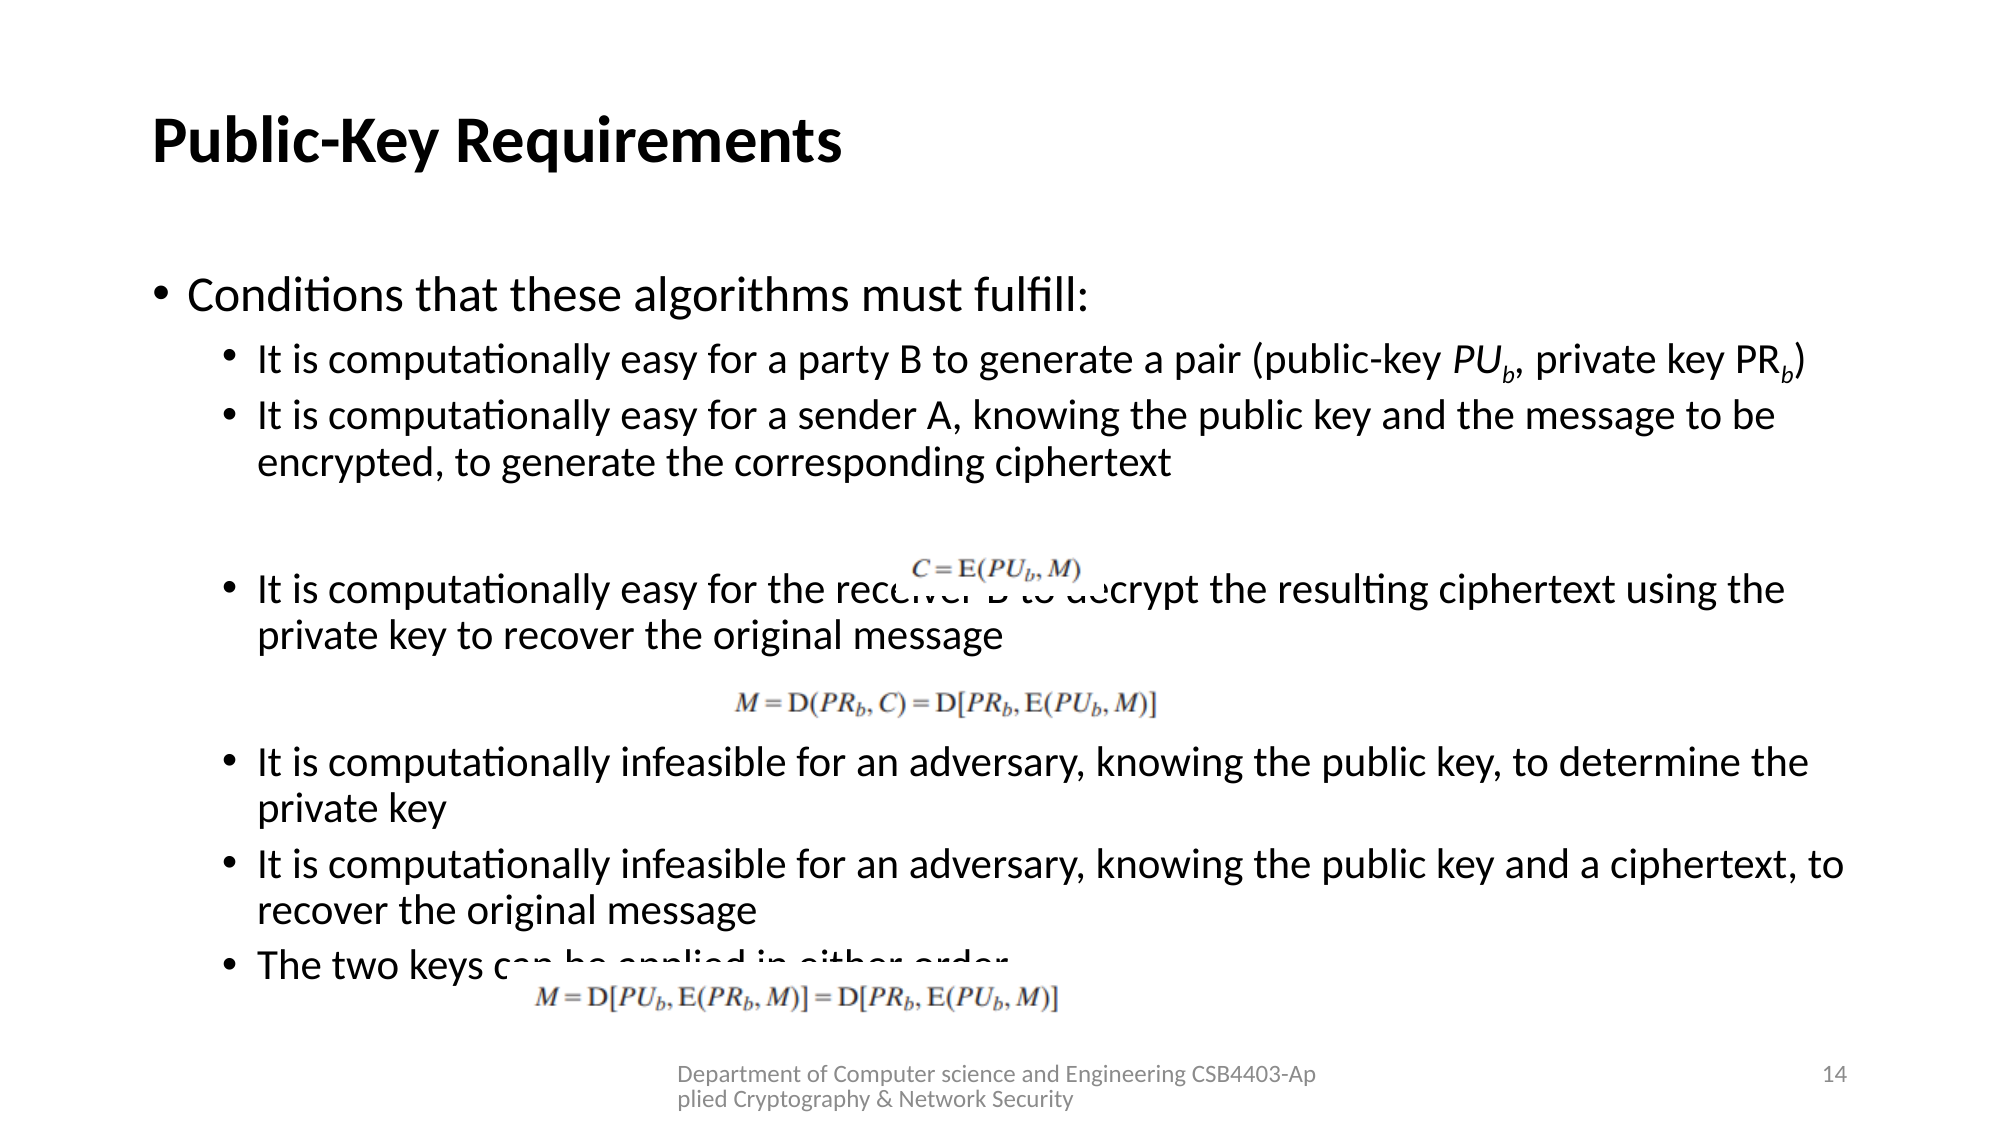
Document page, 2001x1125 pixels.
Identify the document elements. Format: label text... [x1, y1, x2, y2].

title Public-Key Requirements [137, 59, 1863, 222]
footer Department of Computer science and Engineering CSB4403-Applied Cryptography & Network Security [662, 1042, 1338, 1103]
list Conditions that these algorithms must fulfill: It is computationally easy for a party B to generate a pair (public-key PUb, private key PRb) It is computationally easy for a sender A, knowing the public key and the message to be encrypted, to generate the corresponding ciphertext It is computationally easy for the receiver B to decrypt the resulting ciphertext using the private key to recover the original message It is computationally infeasible for an adversary, knowing the public key, to determine the private key It is computationally infeasible for an adversary, knowing the public key and a ciphertext, to recover the original message The two keys can be applied in either order [137, 260, 1863, 1014]
slide_number 14 [1412, 1042, 1863, 1103]
picture [507, 962, 1086, 1028]
picture [896, 529, 1104, 596]
picture [707, 677, 1200, 742]
